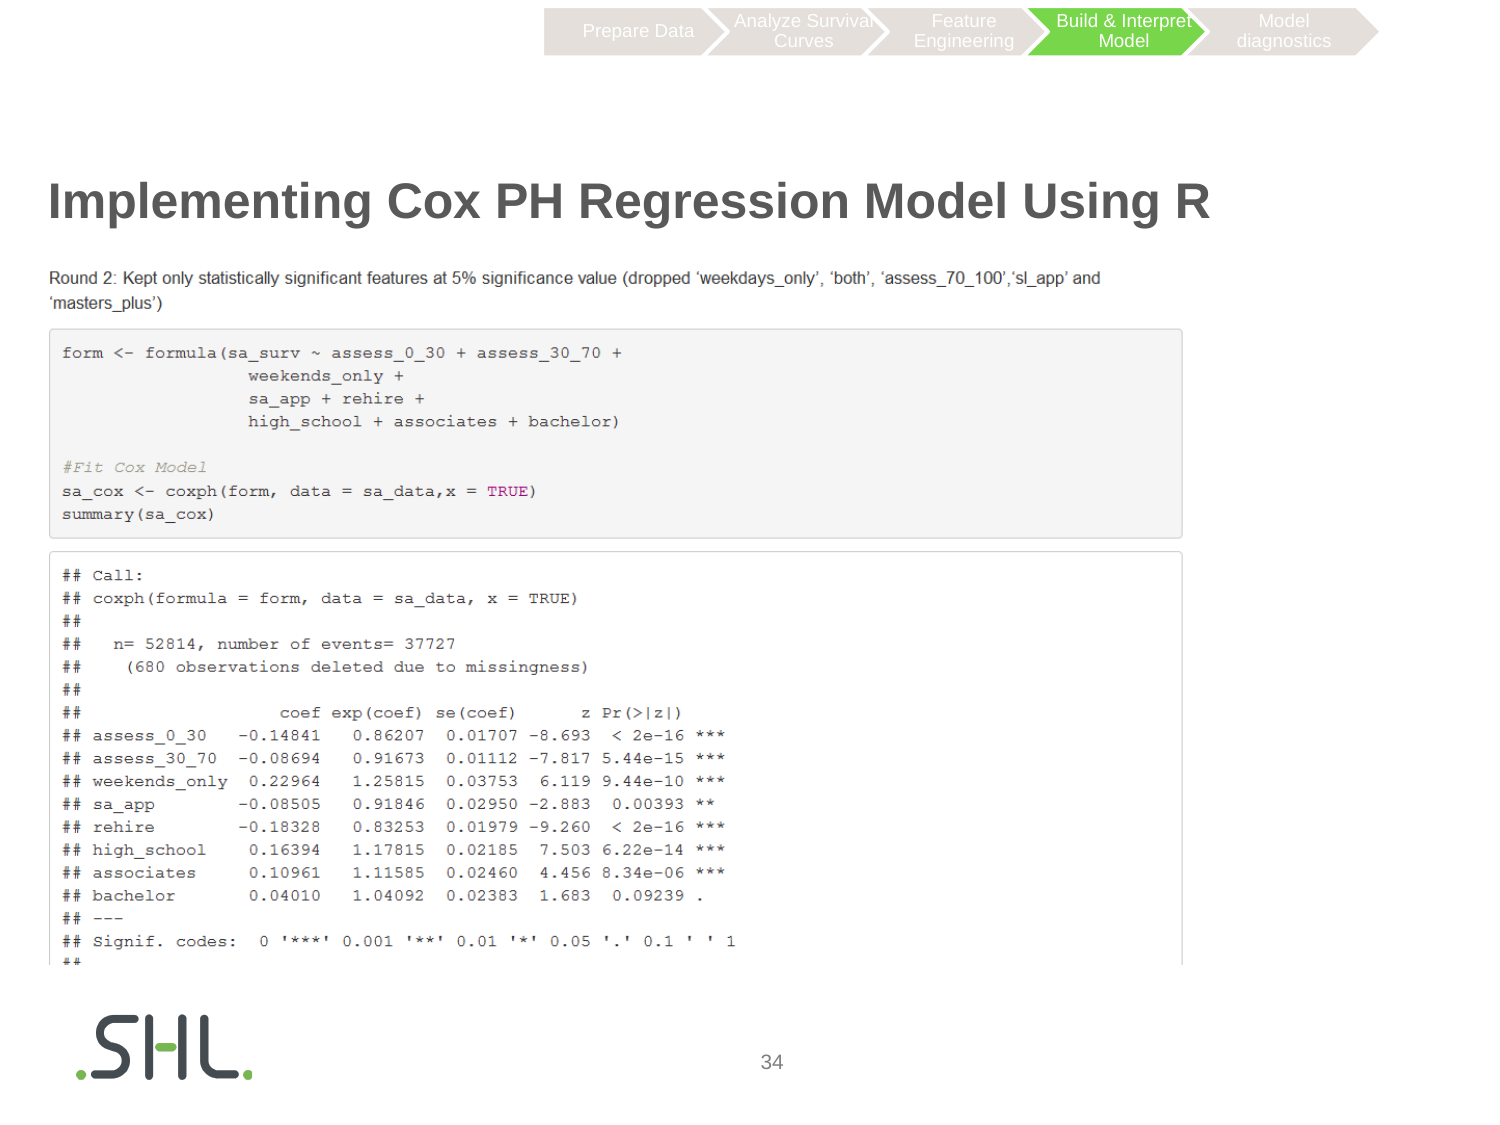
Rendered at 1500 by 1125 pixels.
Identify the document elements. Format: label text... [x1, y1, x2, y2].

picture [76, 1014, 253, 1089]
picture [47, 261, 1192, 965]
text_box Implementing Cox PH Regression Model Using R [48, 43, 1256, 236]
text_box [541, 5, 1383, 58]
